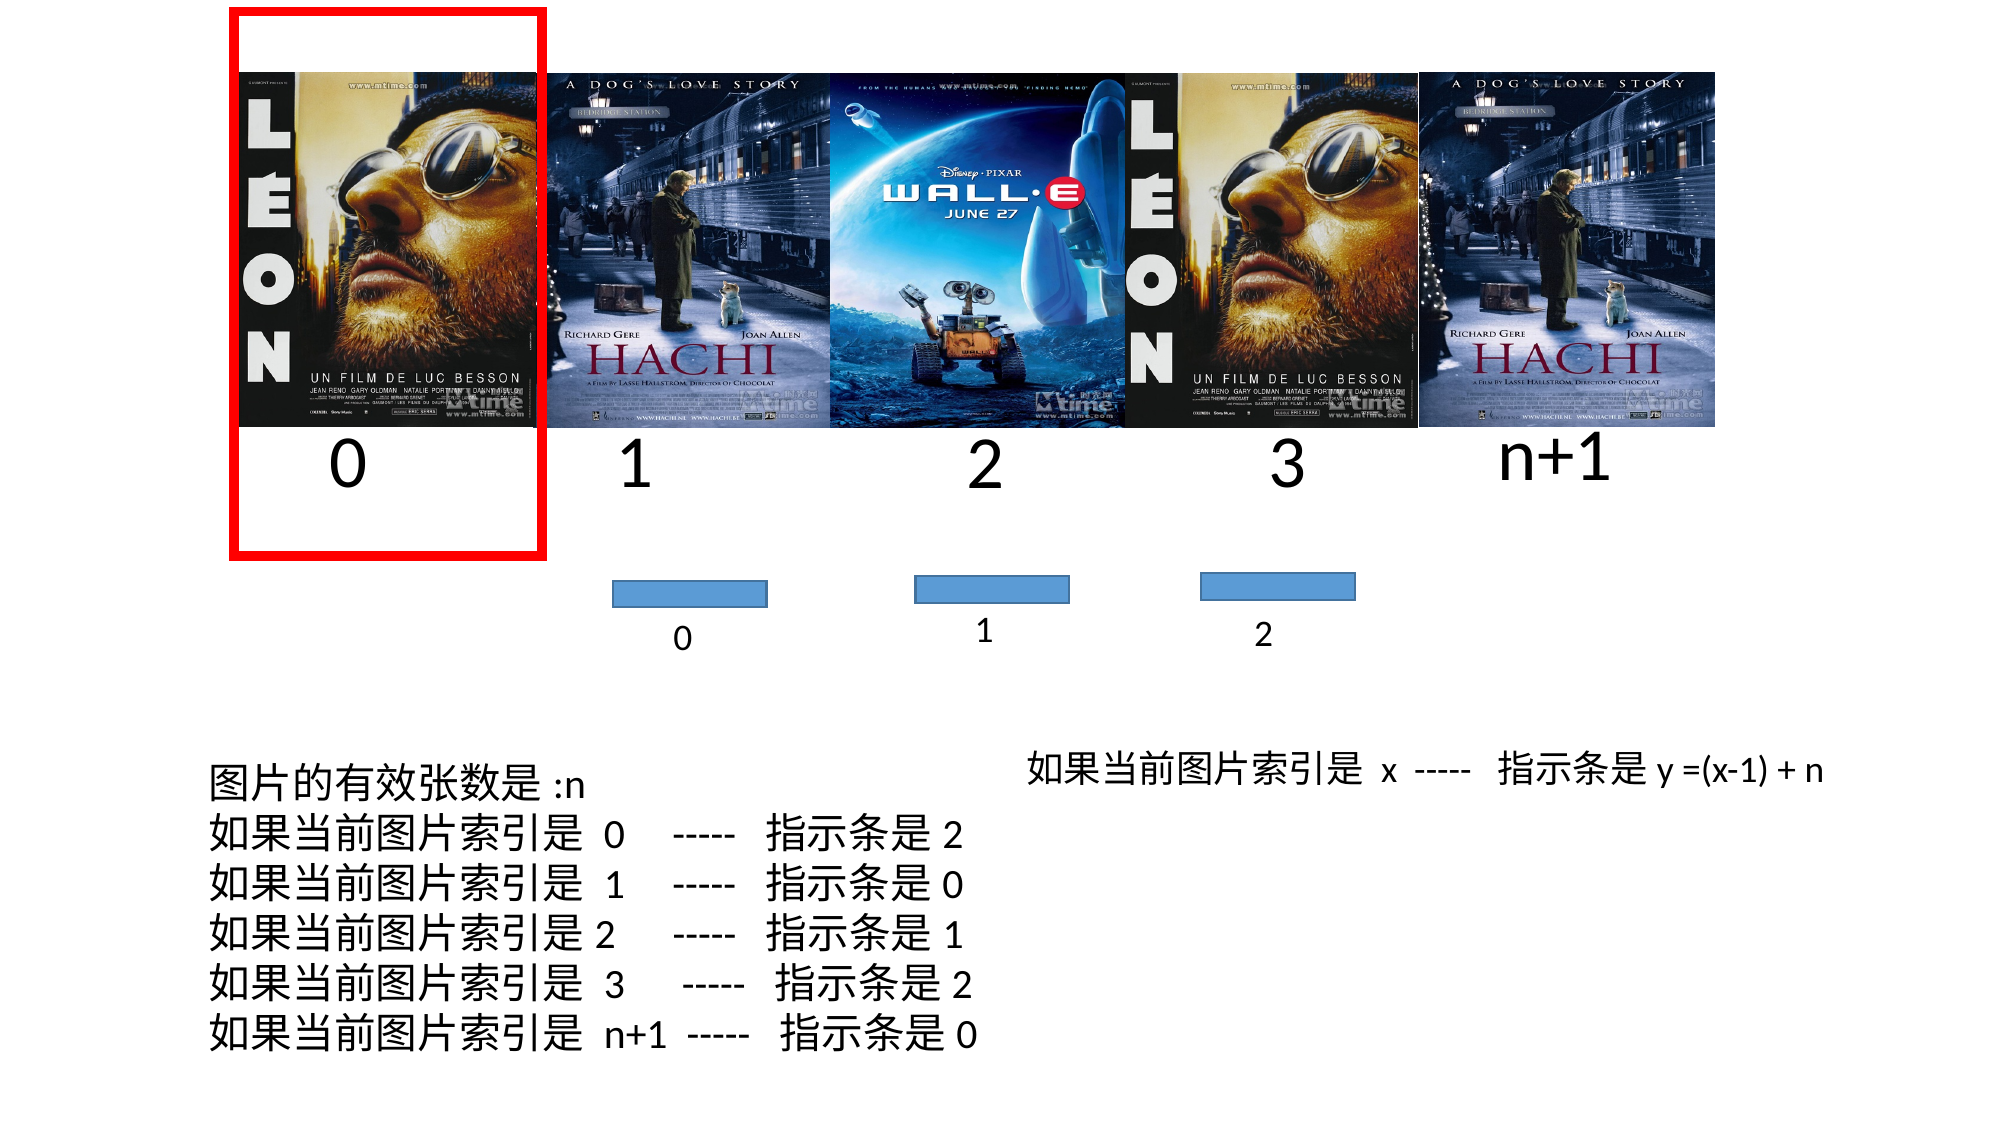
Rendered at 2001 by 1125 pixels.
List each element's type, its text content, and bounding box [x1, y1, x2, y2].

text_box 如果当前图片索引是 x ----- 指示条是y =(x-1) + n [1011, 737, 1848, 798]
text_box 2 [1239, 601, 1297, 662]
text_box [233, 11, 543, 557]
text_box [239, 72, 1715, 428]
text_box [612, 580, 768, 608]
text_box 1 [959, 597, 1017, 658]
text_box 1 [600, 428, 669, 510]
text_box 2 [952, 428, 1021, 512]
text_box 0 [315, 428, 383, 510]
text_box 0 [658, 605, 716, 666]
text_box 3 [1253, 428, 1322, 510]
text_box n+1 [1483, 428, 1705, 503]
text_box [1200, 572, 1356, 601]
text_box 图片的有效张数是:n 如果当前图片索引是 0 ----- 指示条是2 如果当前图片索引是 1 ----- 指示条是0 如果当前图片索引是2 ----- 指示条是1 如果当前图片索引是 3 ----- 指示条是2 如果当前图片索引是 n+1 ----- 指示条是0 [194, 748, 993, 1125]
text_box [914, 575, 1070, 604]
